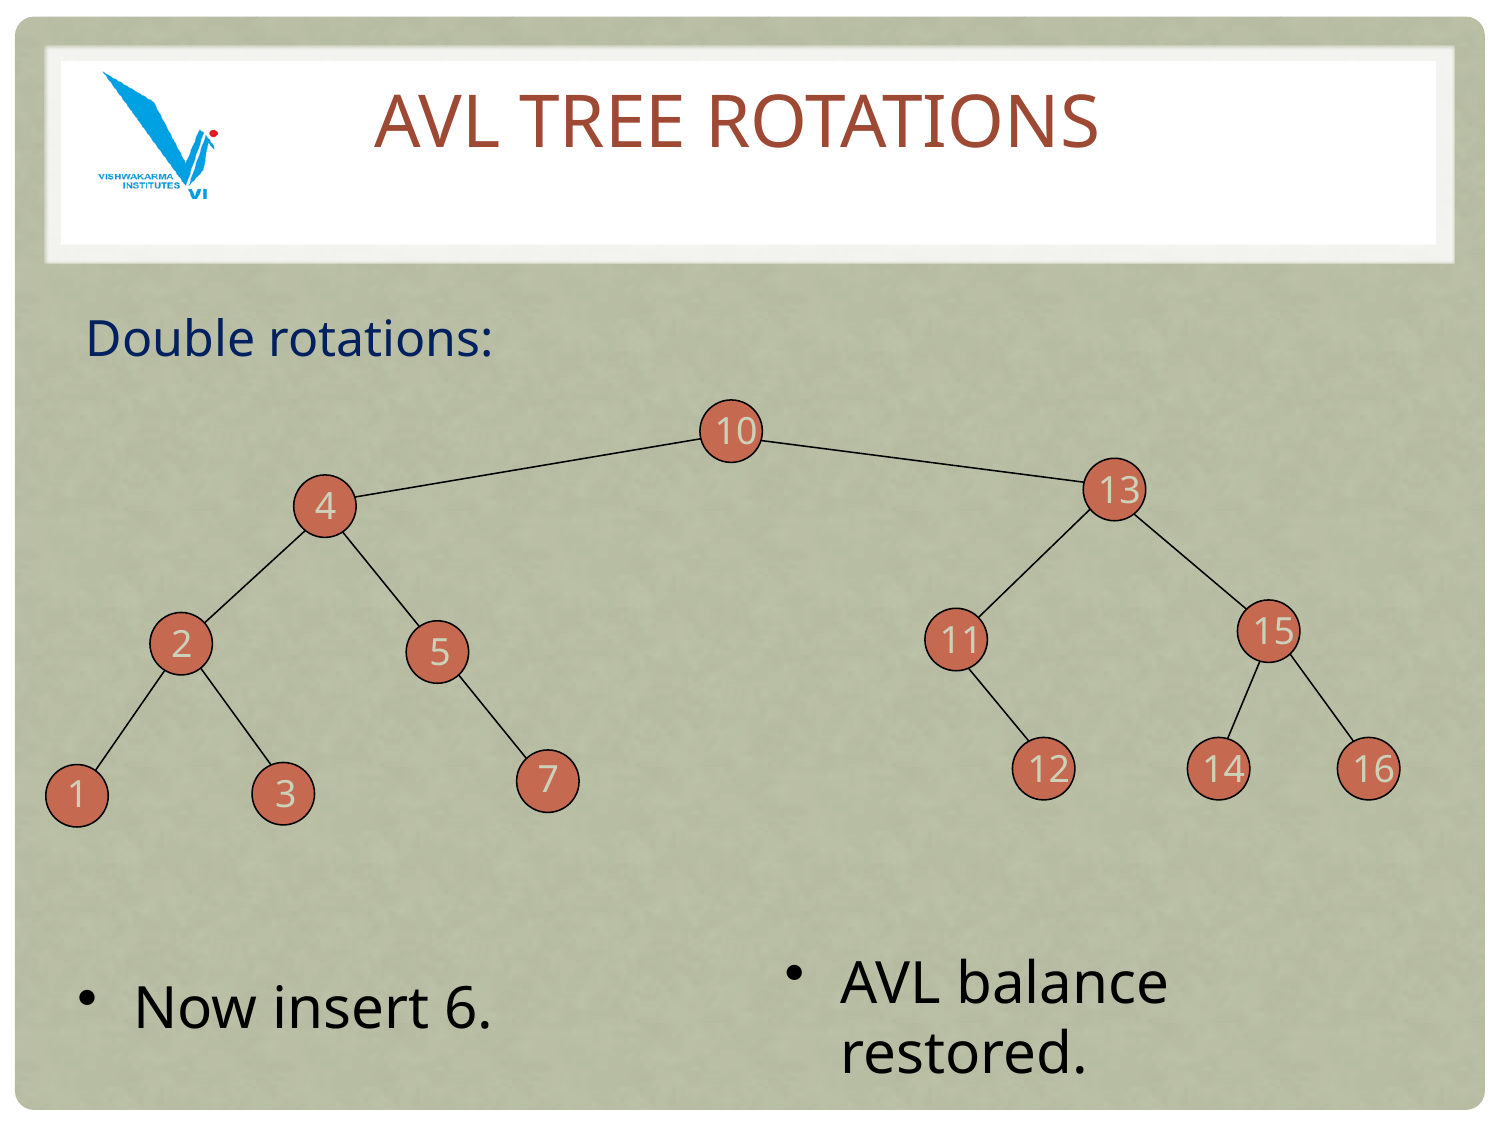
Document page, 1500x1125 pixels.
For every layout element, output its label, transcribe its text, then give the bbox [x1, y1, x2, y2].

text_box 12 [1012, 737, 1088, 798]
text_box 16 [1337, 737, 1413, 798]
text_box [149, 625, 156, 663]
text_box AVL balance restored. [769, 937, 1414, 1038]
text_box [45, 777, 52, 815]
text_box Now insert 6. [62, 962, 707, 1063]
text_box 3 [260, 762, 336, 823]
text_box 2 [156, 612, 232, 673]
text_box 10 [699, 399, 775, 460]
text_box [293, 488, 299, 524]
list Double rotations: [52, 298, 628, 399]
text_box [61, 823, 93, 828]
text_box [252, 772, 260, 815]
title AVL Tree Rotations [99, 24, 1375, 213]
text_box 13 [1083, 458, 1159, 518]
text_box 15 [1237, 599, 1313, 660]
text_box 1 [52, 762, 127, 823]
text_box [516, 763, 522, 799]
text_box 11 [924, 608, 1000, 668]
text_box 7 [522, 747, 598, 808]
text_box 14 [1187, 737, 1263, 798]
text_box [531, 808, 564, 813]
text_box [406, 631, 414, 673]
picture [98, 70, 226, 206]
text_box 5 [414, 620, 490, 681]
text_box 4 [299, 474, 375, 535]
